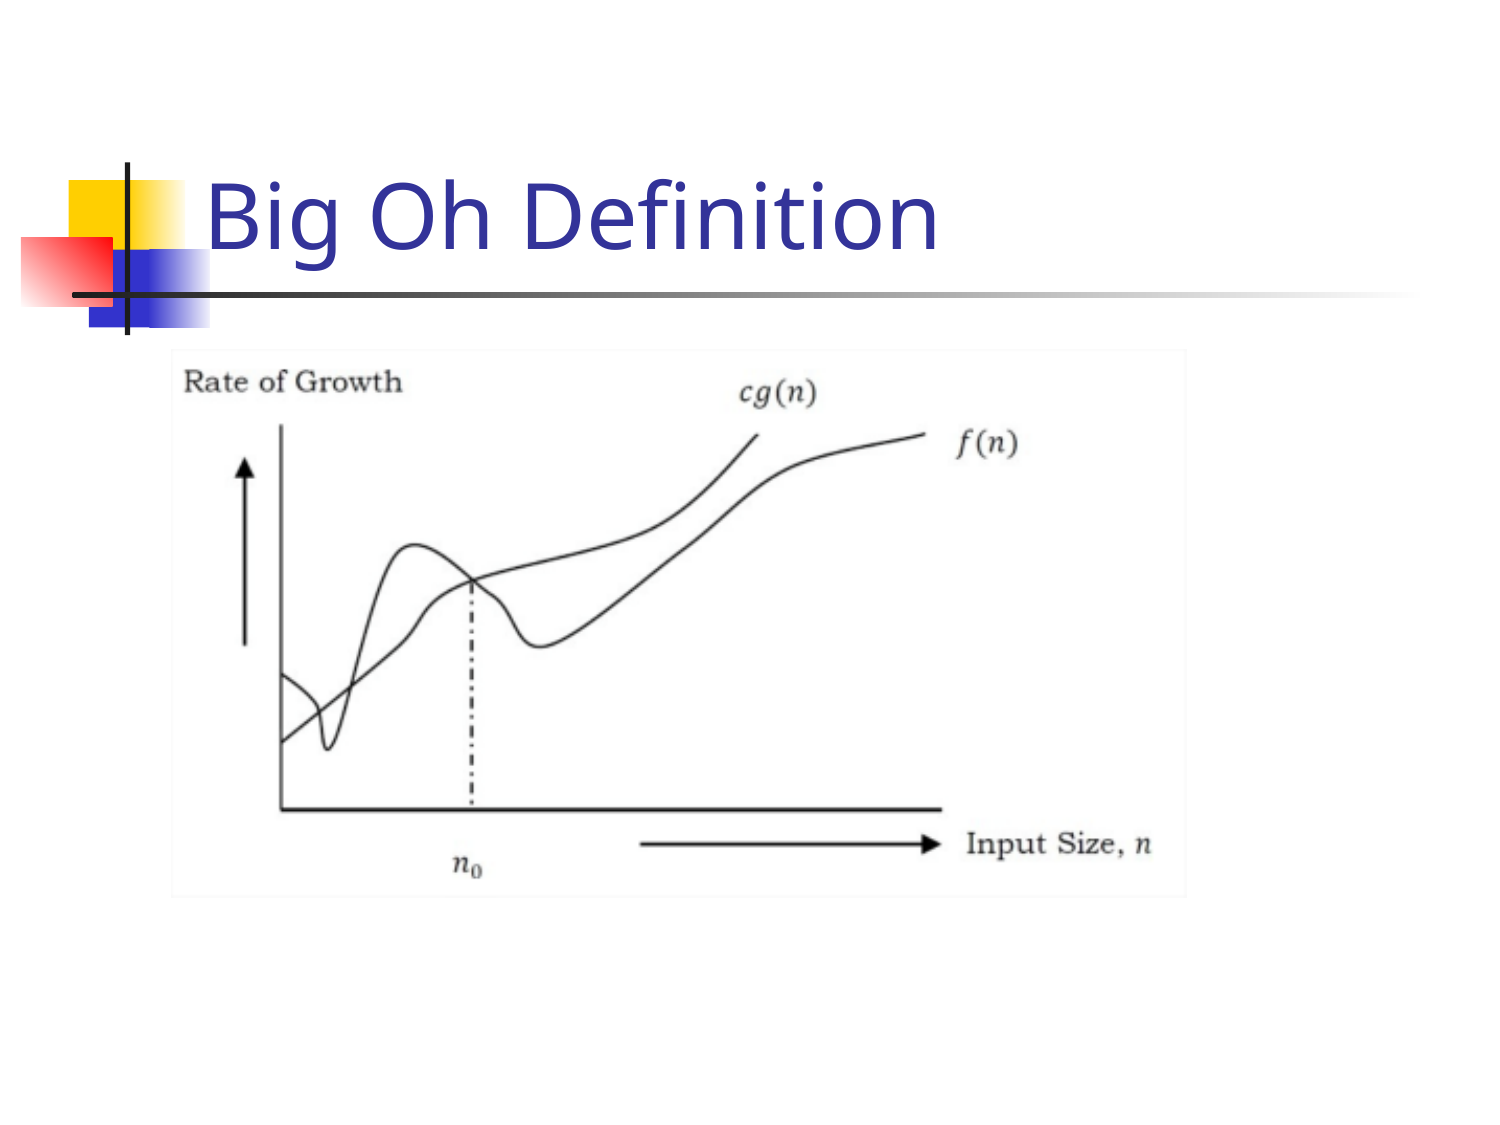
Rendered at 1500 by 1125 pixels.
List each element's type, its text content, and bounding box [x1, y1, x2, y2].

picture [170, 349, 1187, 898]
title Big Oh Definition [188, 148, 1468, 275]
